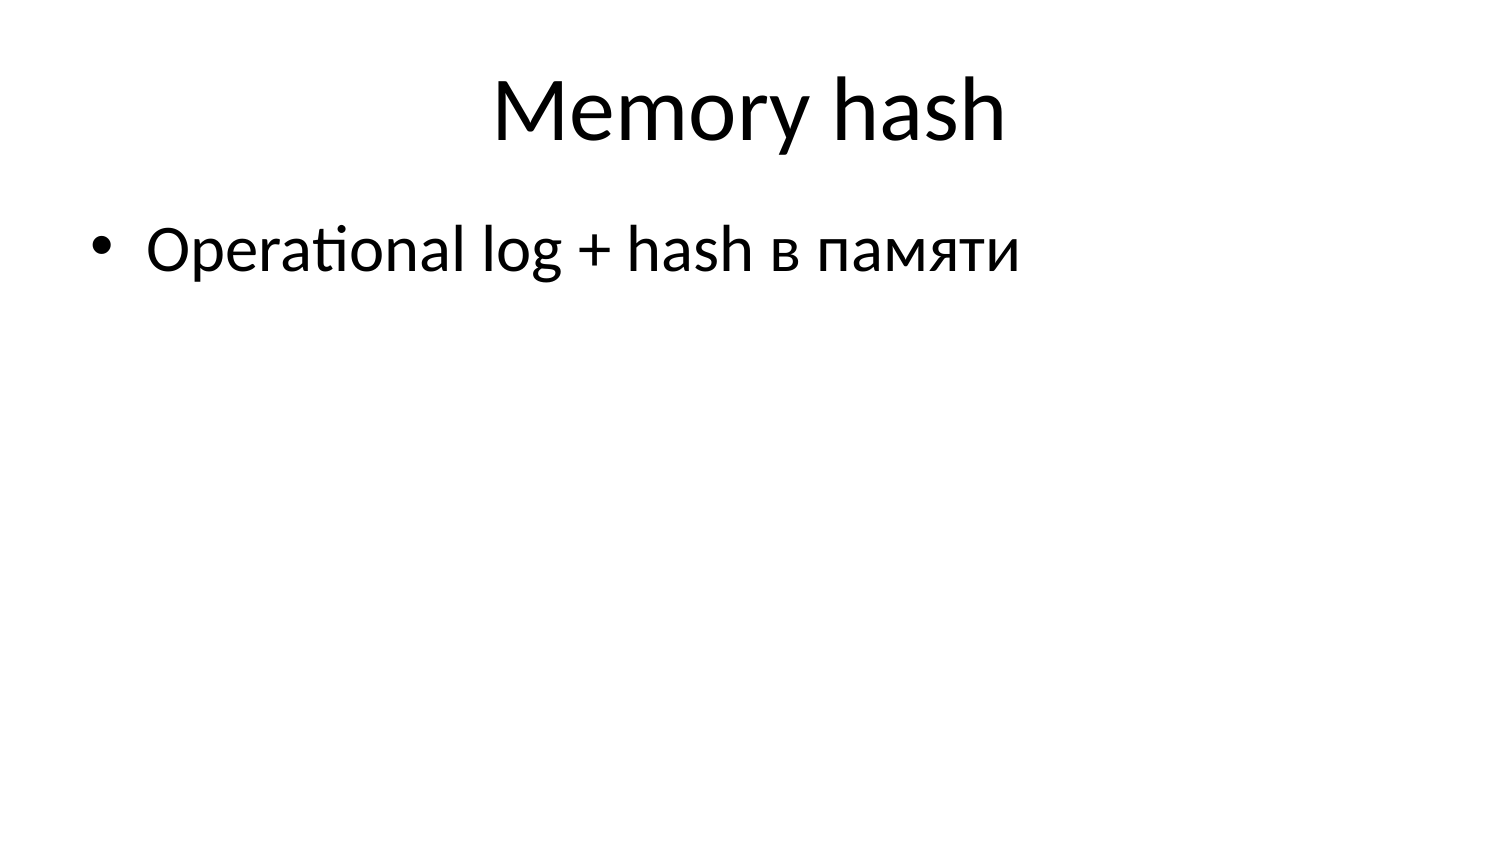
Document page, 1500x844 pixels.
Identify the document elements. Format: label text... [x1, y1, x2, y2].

list Operational log + hash в памяти [75, 196, 1425, 754]
title Memory hash [75, 33, 1425, 175]
